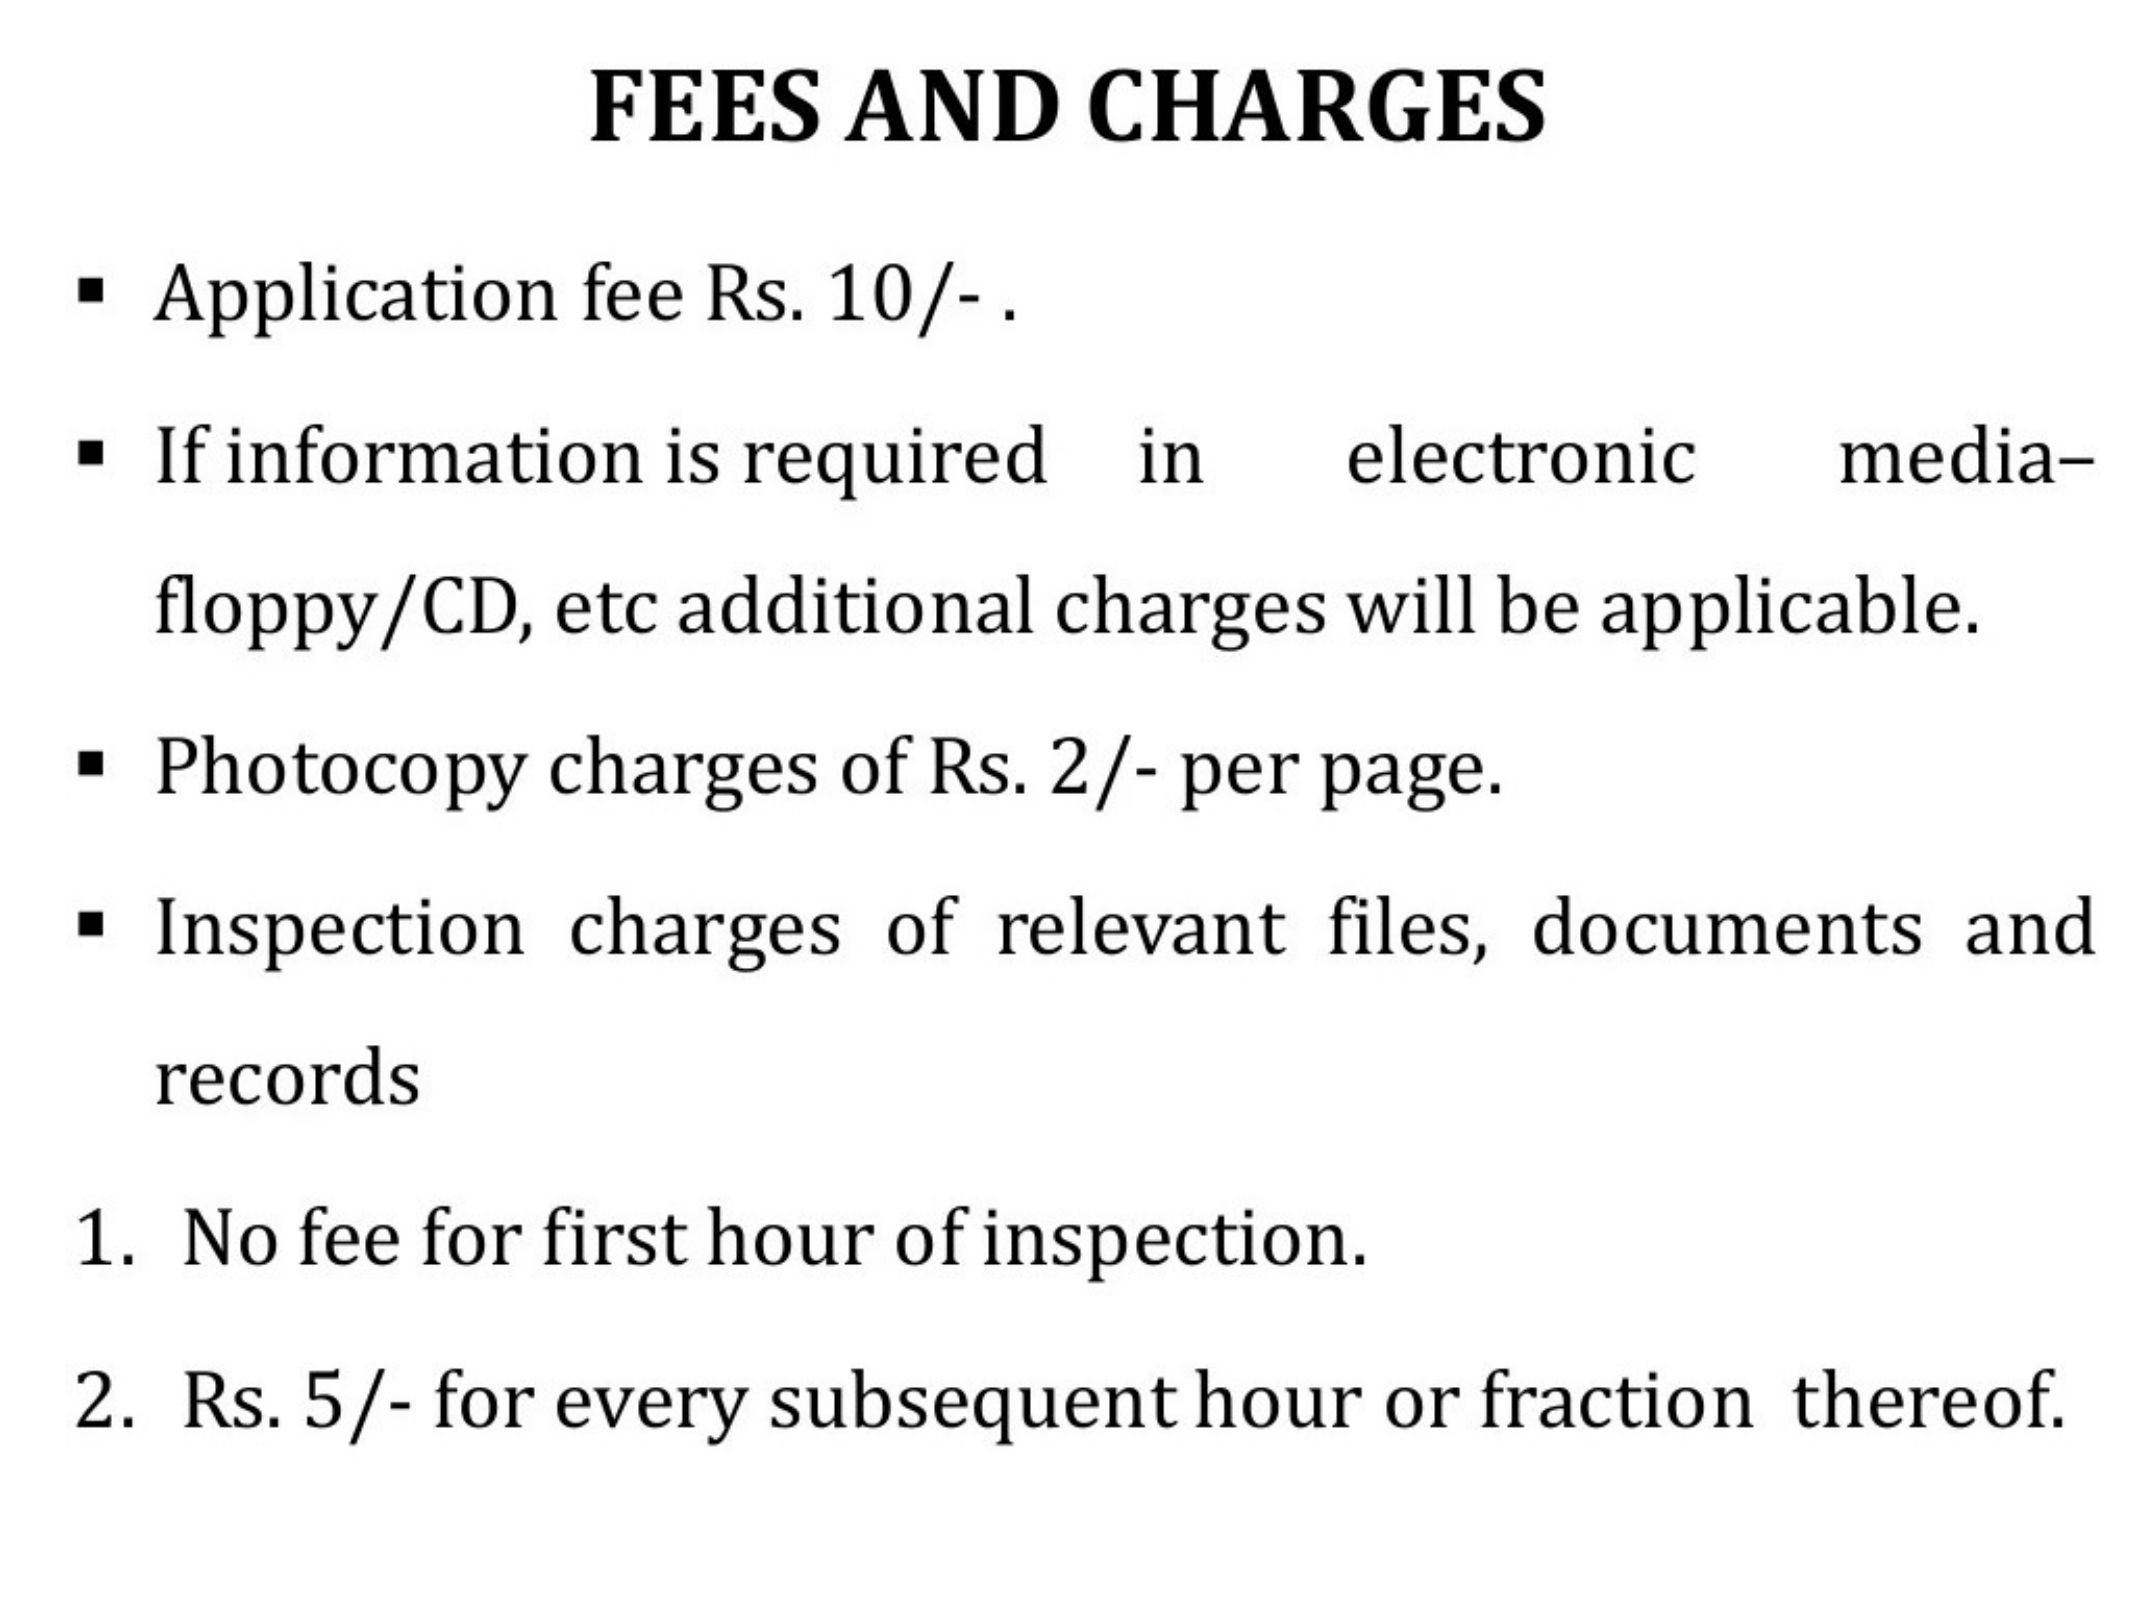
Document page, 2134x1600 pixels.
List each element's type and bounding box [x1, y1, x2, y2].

picture [66, 62, 2101, 1459]
